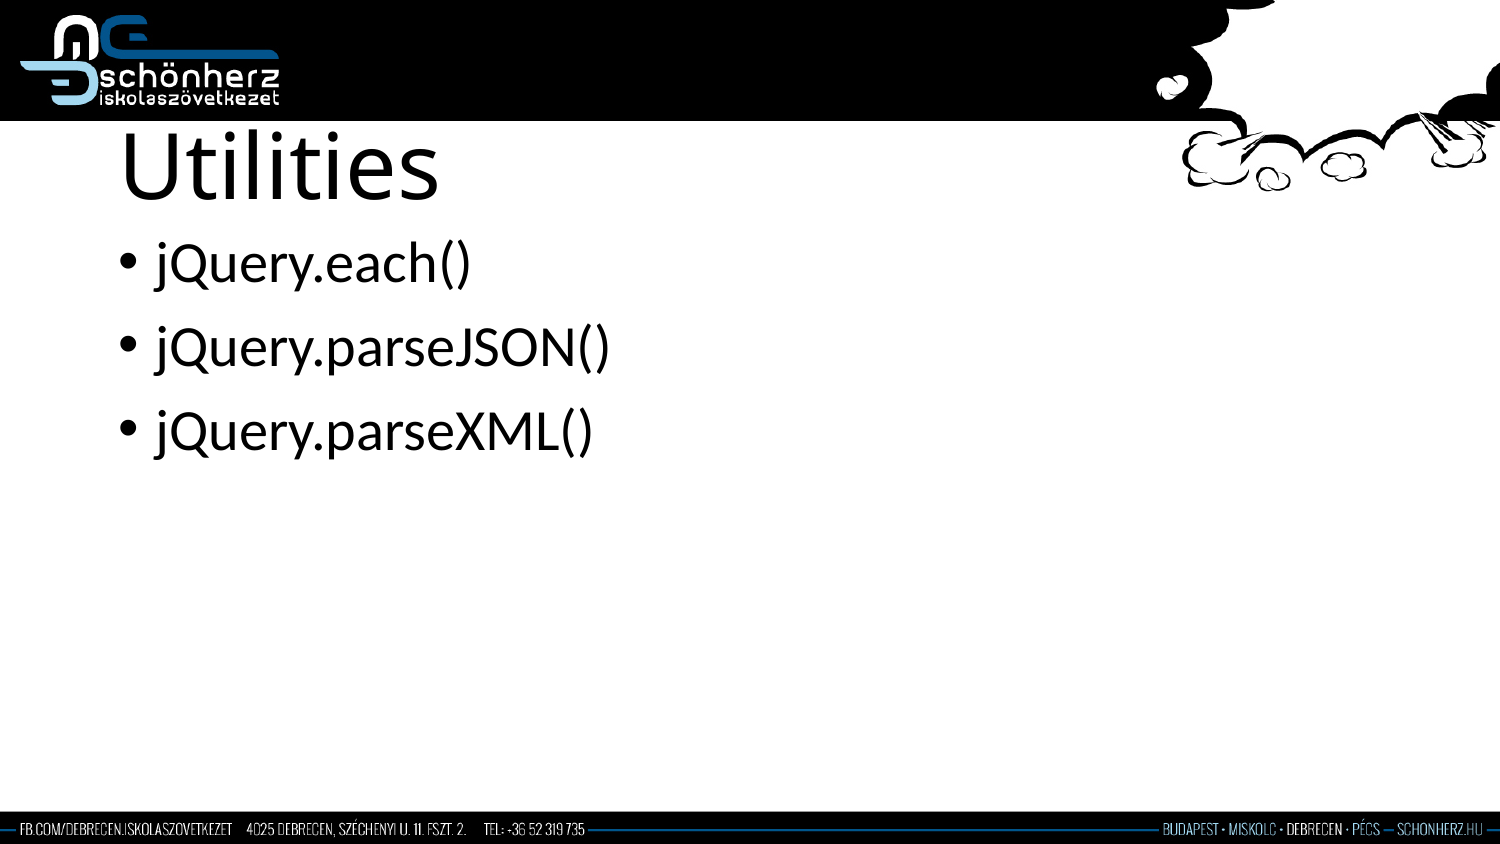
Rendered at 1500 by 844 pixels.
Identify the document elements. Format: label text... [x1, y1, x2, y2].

list jQuery.each() jQuery.parseJSON() jQuery.parseXML() [103, 224, 1397, 760]
title Utilities [103, 88, 1397, 224]
picture [0, 0, 1500, 844]
